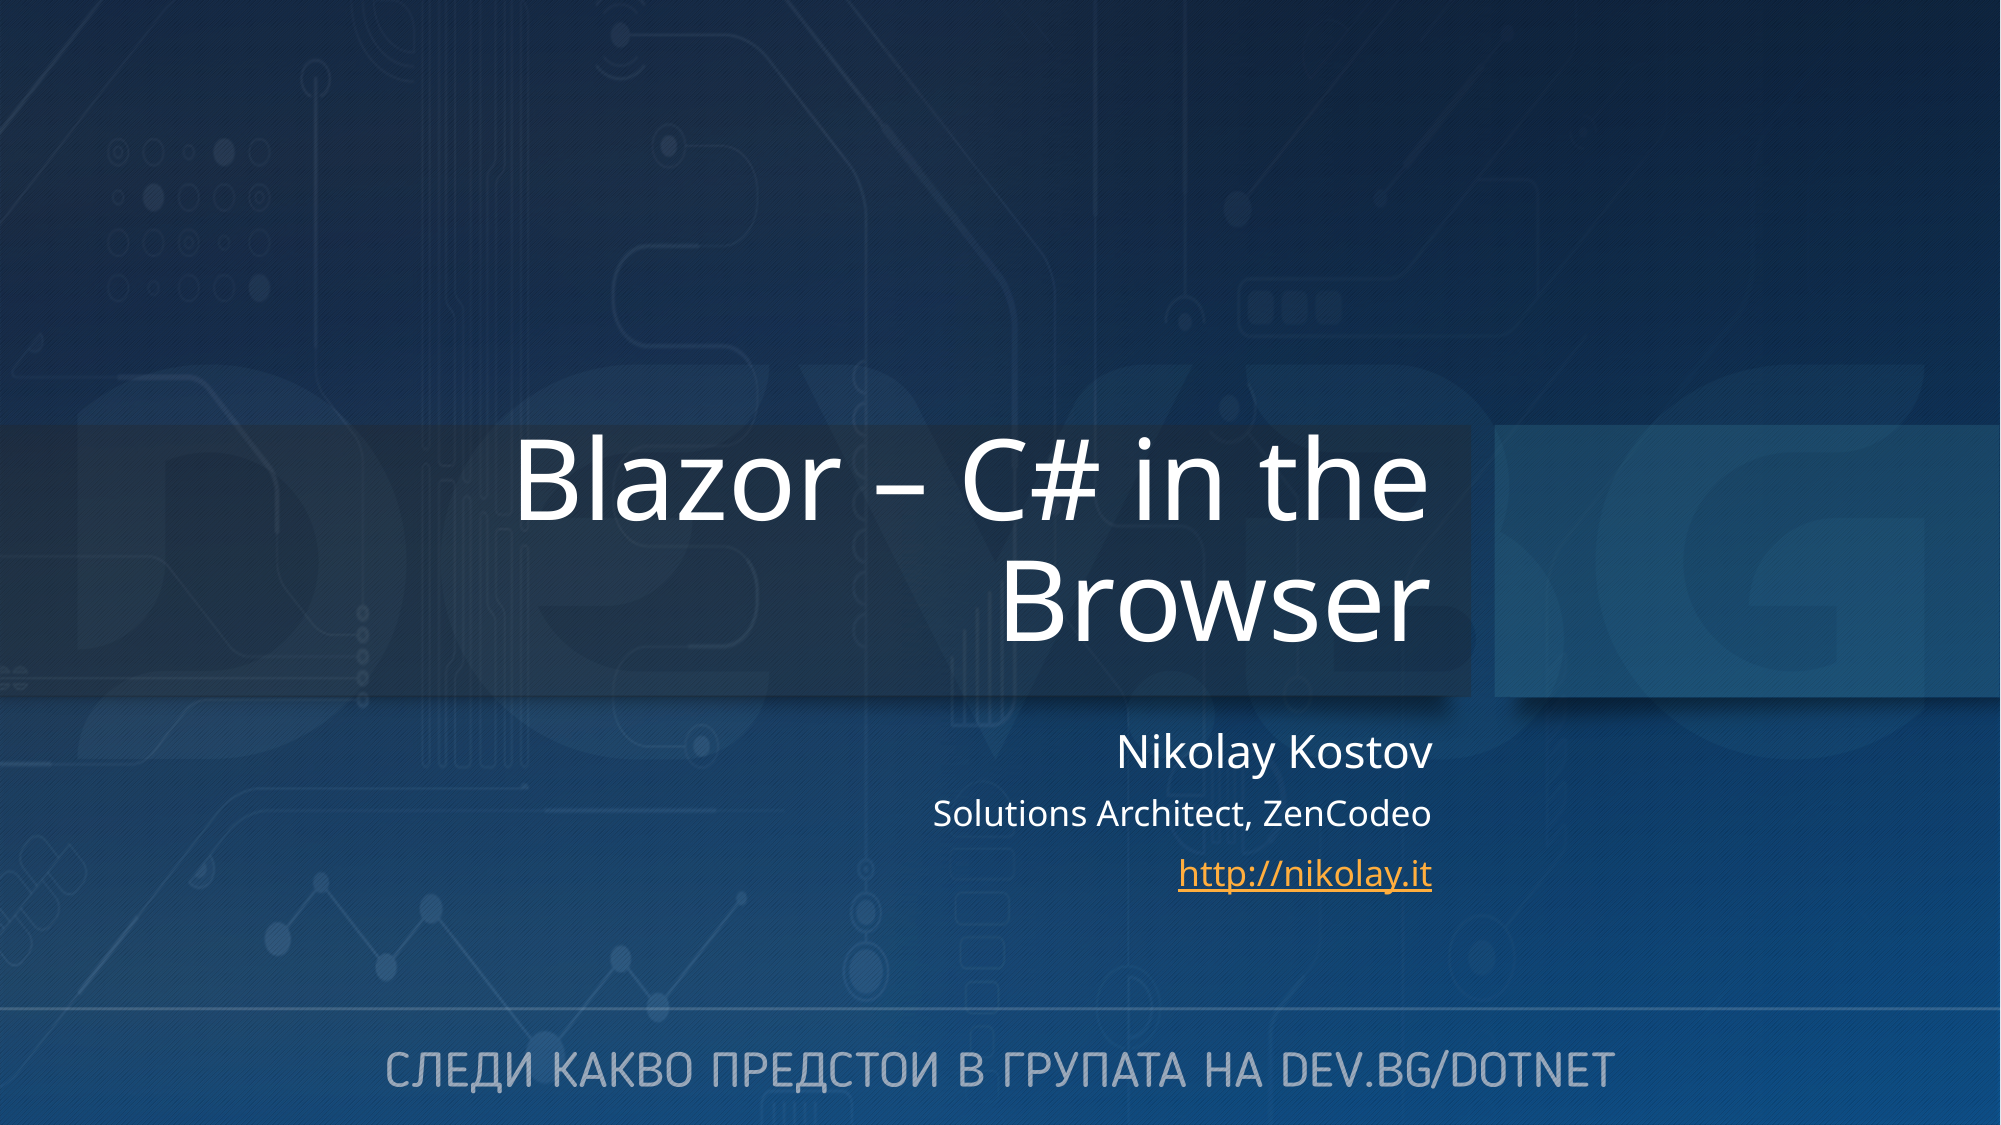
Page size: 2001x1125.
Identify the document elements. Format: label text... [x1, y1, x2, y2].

subtitle Nikolay Kostov Solutions Architect, ZenCodeo http://nikolay.it [111, 720, 1448, 905]
picture [0, 0, 2001, 1125]
title Blazor – C# in the Browser [85, 448, 1448, 674]
